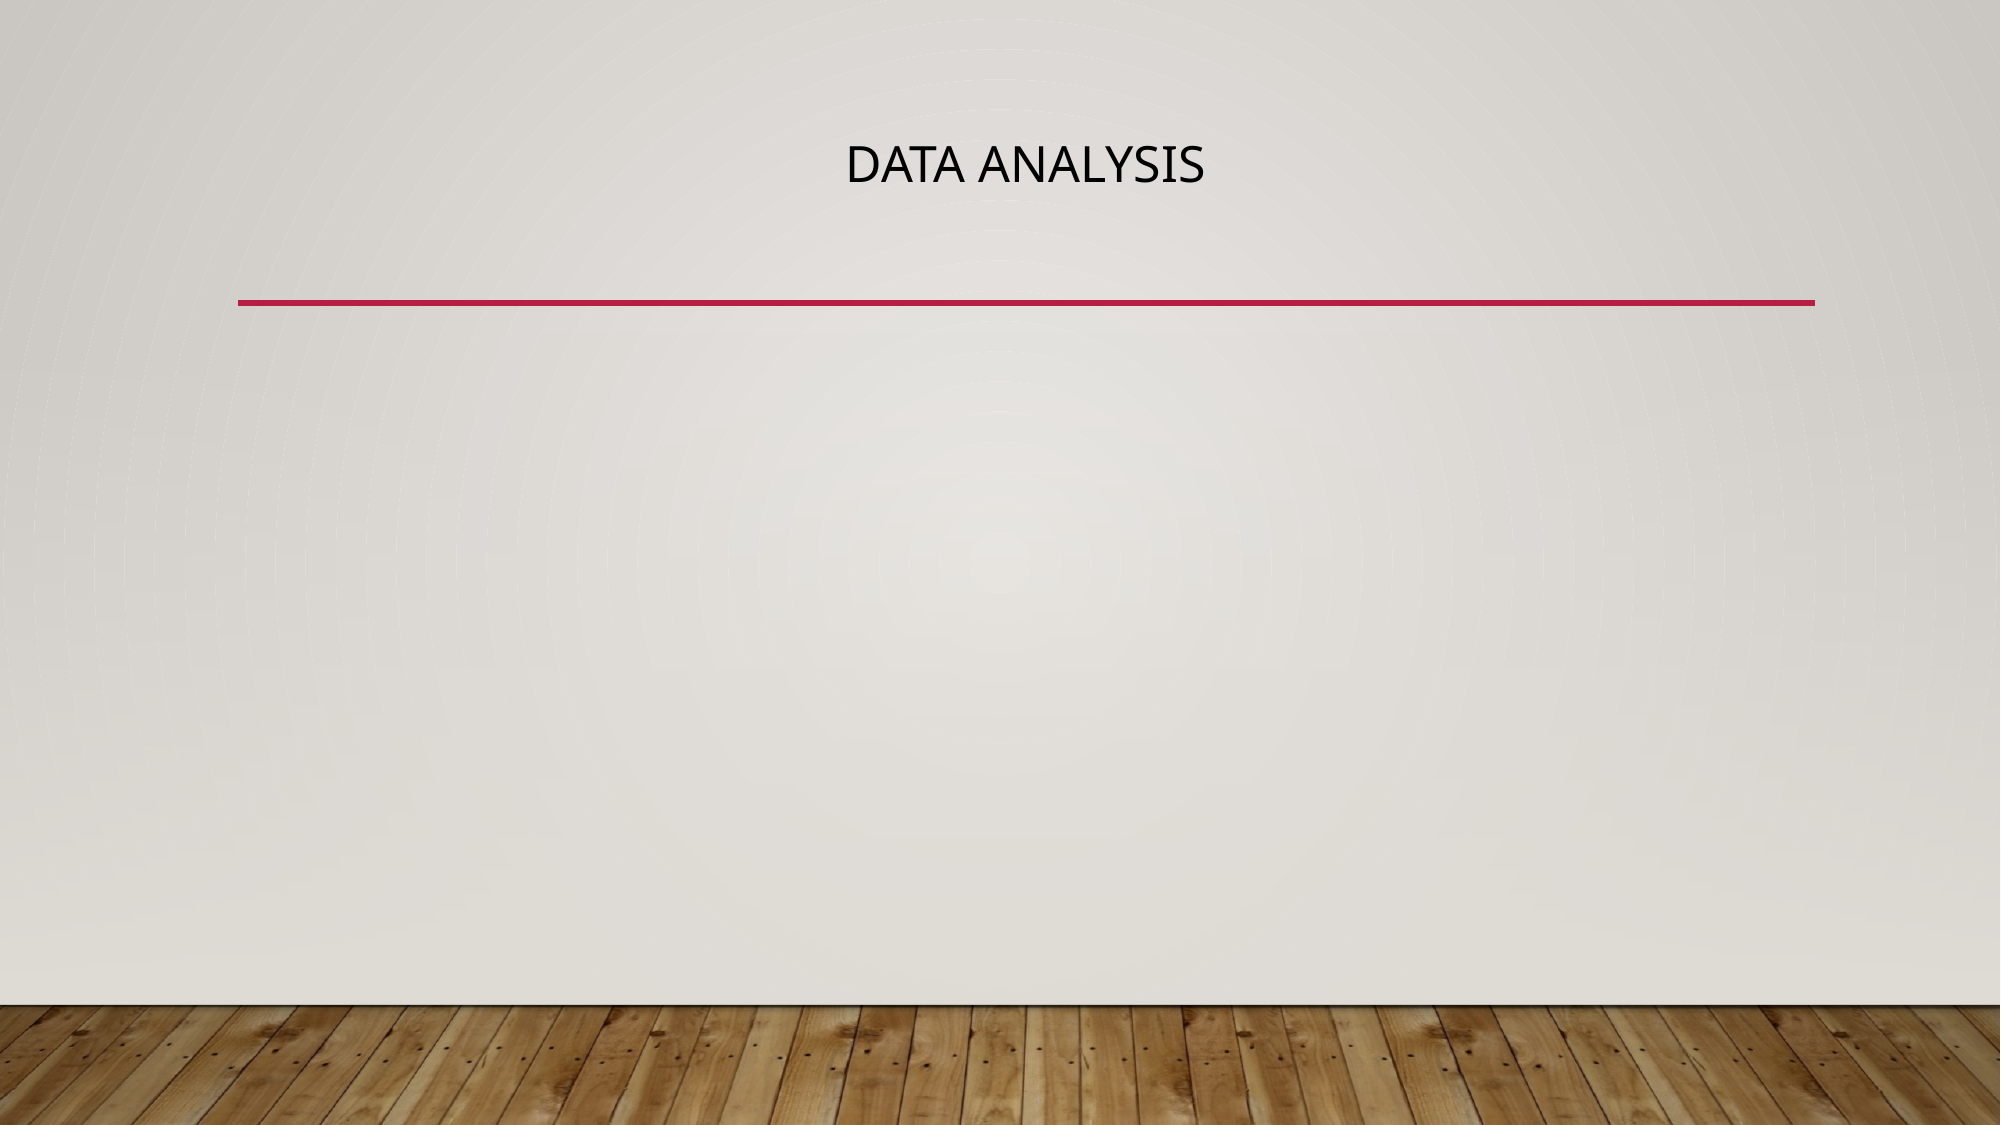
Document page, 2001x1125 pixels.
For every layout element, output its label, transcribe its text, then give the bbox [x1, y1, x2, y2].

picture [0, 1005, 2000, 1125]
title Data analysis [238, 131, 1814, 305]
